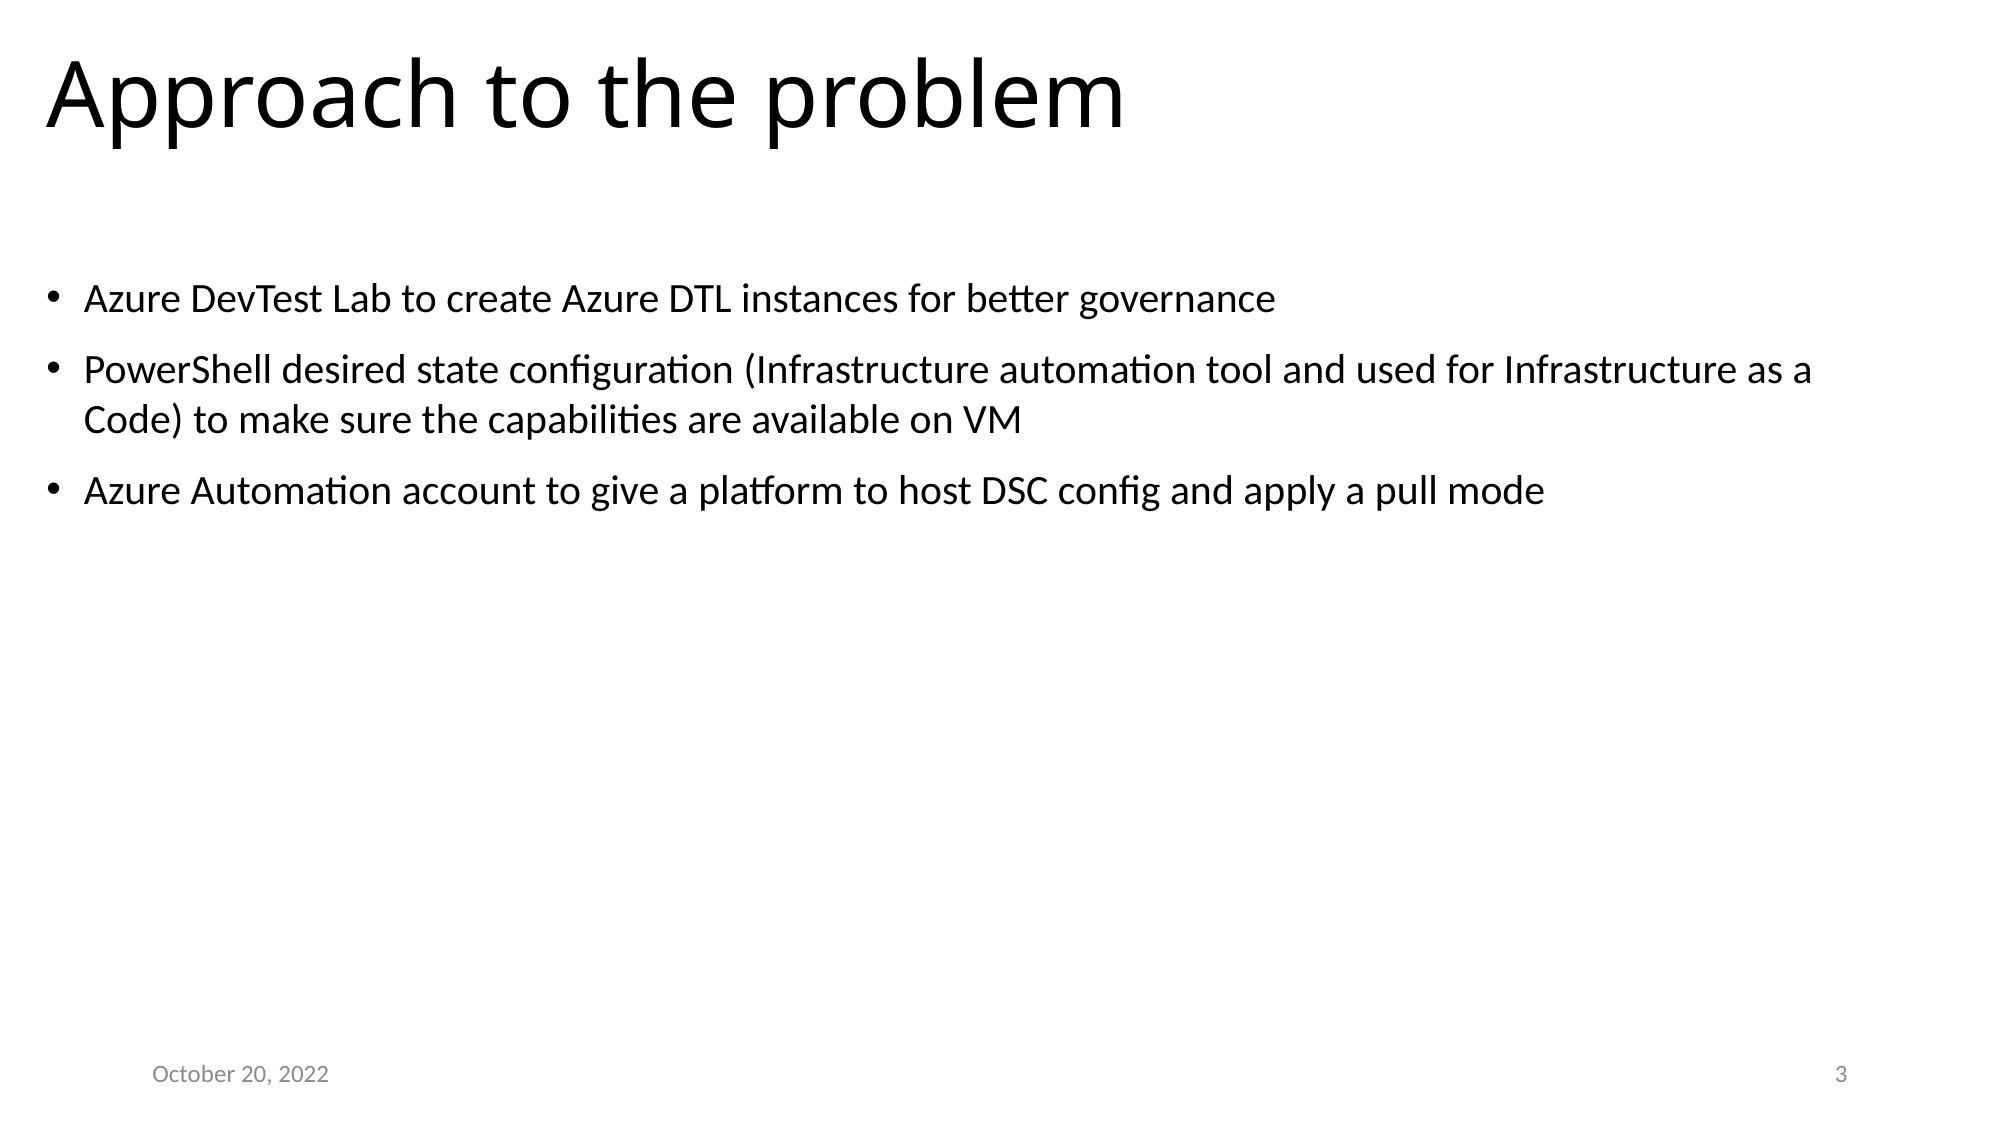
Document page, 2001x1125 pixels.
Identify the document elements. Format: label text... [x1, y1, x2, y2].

slide_number 3 [1412, 1043, 1863, 1103]
title Approach to the problem [31, 41, 1296, 180]
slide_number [137, 1043, 588, 1103]
list Azure DevTest Lab to create Azure DTL instances for better governance PowerShell desired state configuration (Infrastructure automation tool and used for Infrastructure as a Code) to make sure the capabilities are available on VM Azure Automation account to give a platform to host DSC config and apply a pull mode [31, 263, 1915, 1043]
